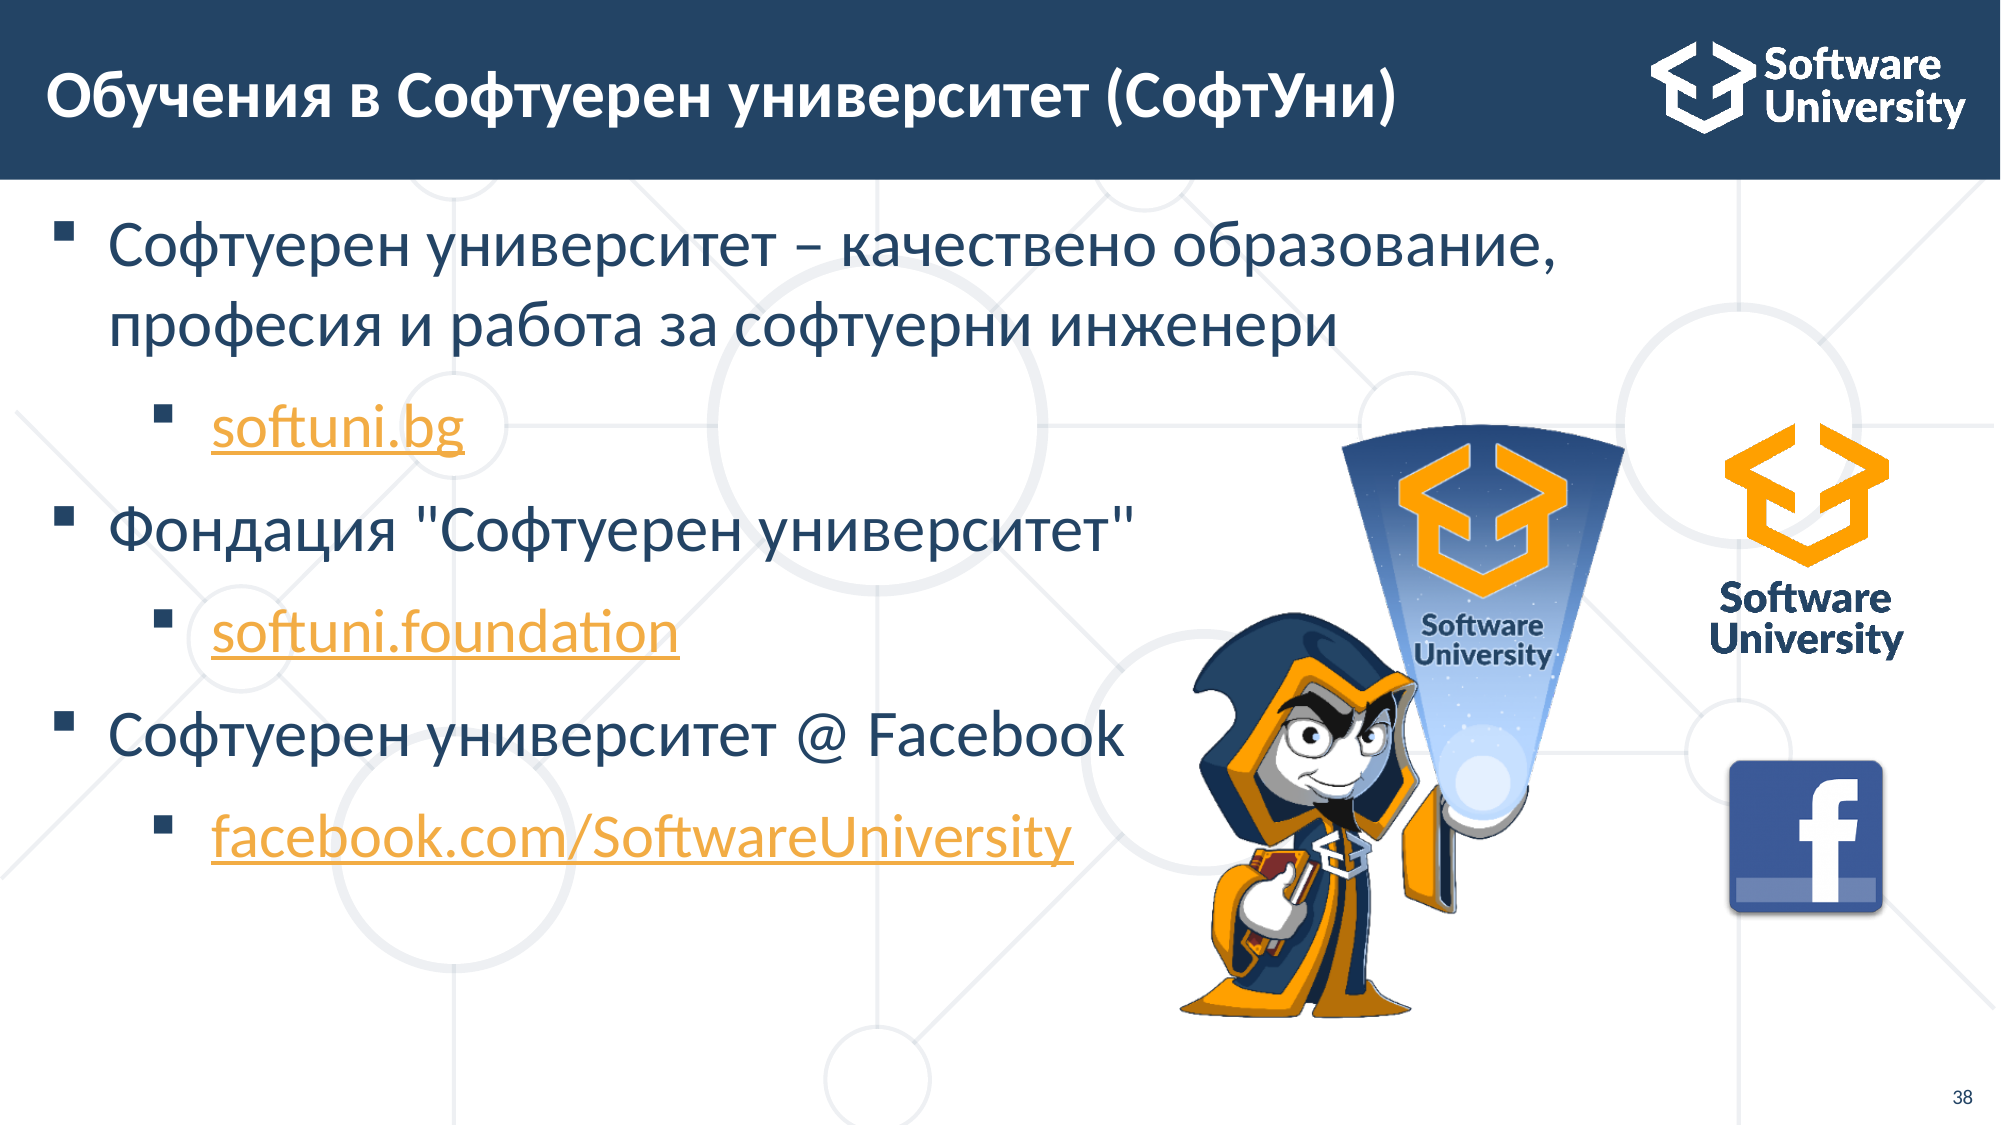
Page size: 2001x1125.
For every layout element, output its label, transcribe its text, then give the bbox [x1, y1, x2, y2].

picture [1708, 423, 1904, 666]
text_box 38 [1927, 1067, 1989, 1117]
picture [1651, 41, 1966, 134]
list Софтуерен университет – качествено образование, професия и работа за софтуерни инженери softuni.bg Фондация "Софтуерен университет" softuni.foundation Софтуерен университет @ Facebook facebook.com/SoftwareUniversity [31, 193, 1650, 1094]
title Обучения в Софтуерен университет (СофтУни) [28, 17, 1627, 163]
picture [1723, 754, 1889, 922]
